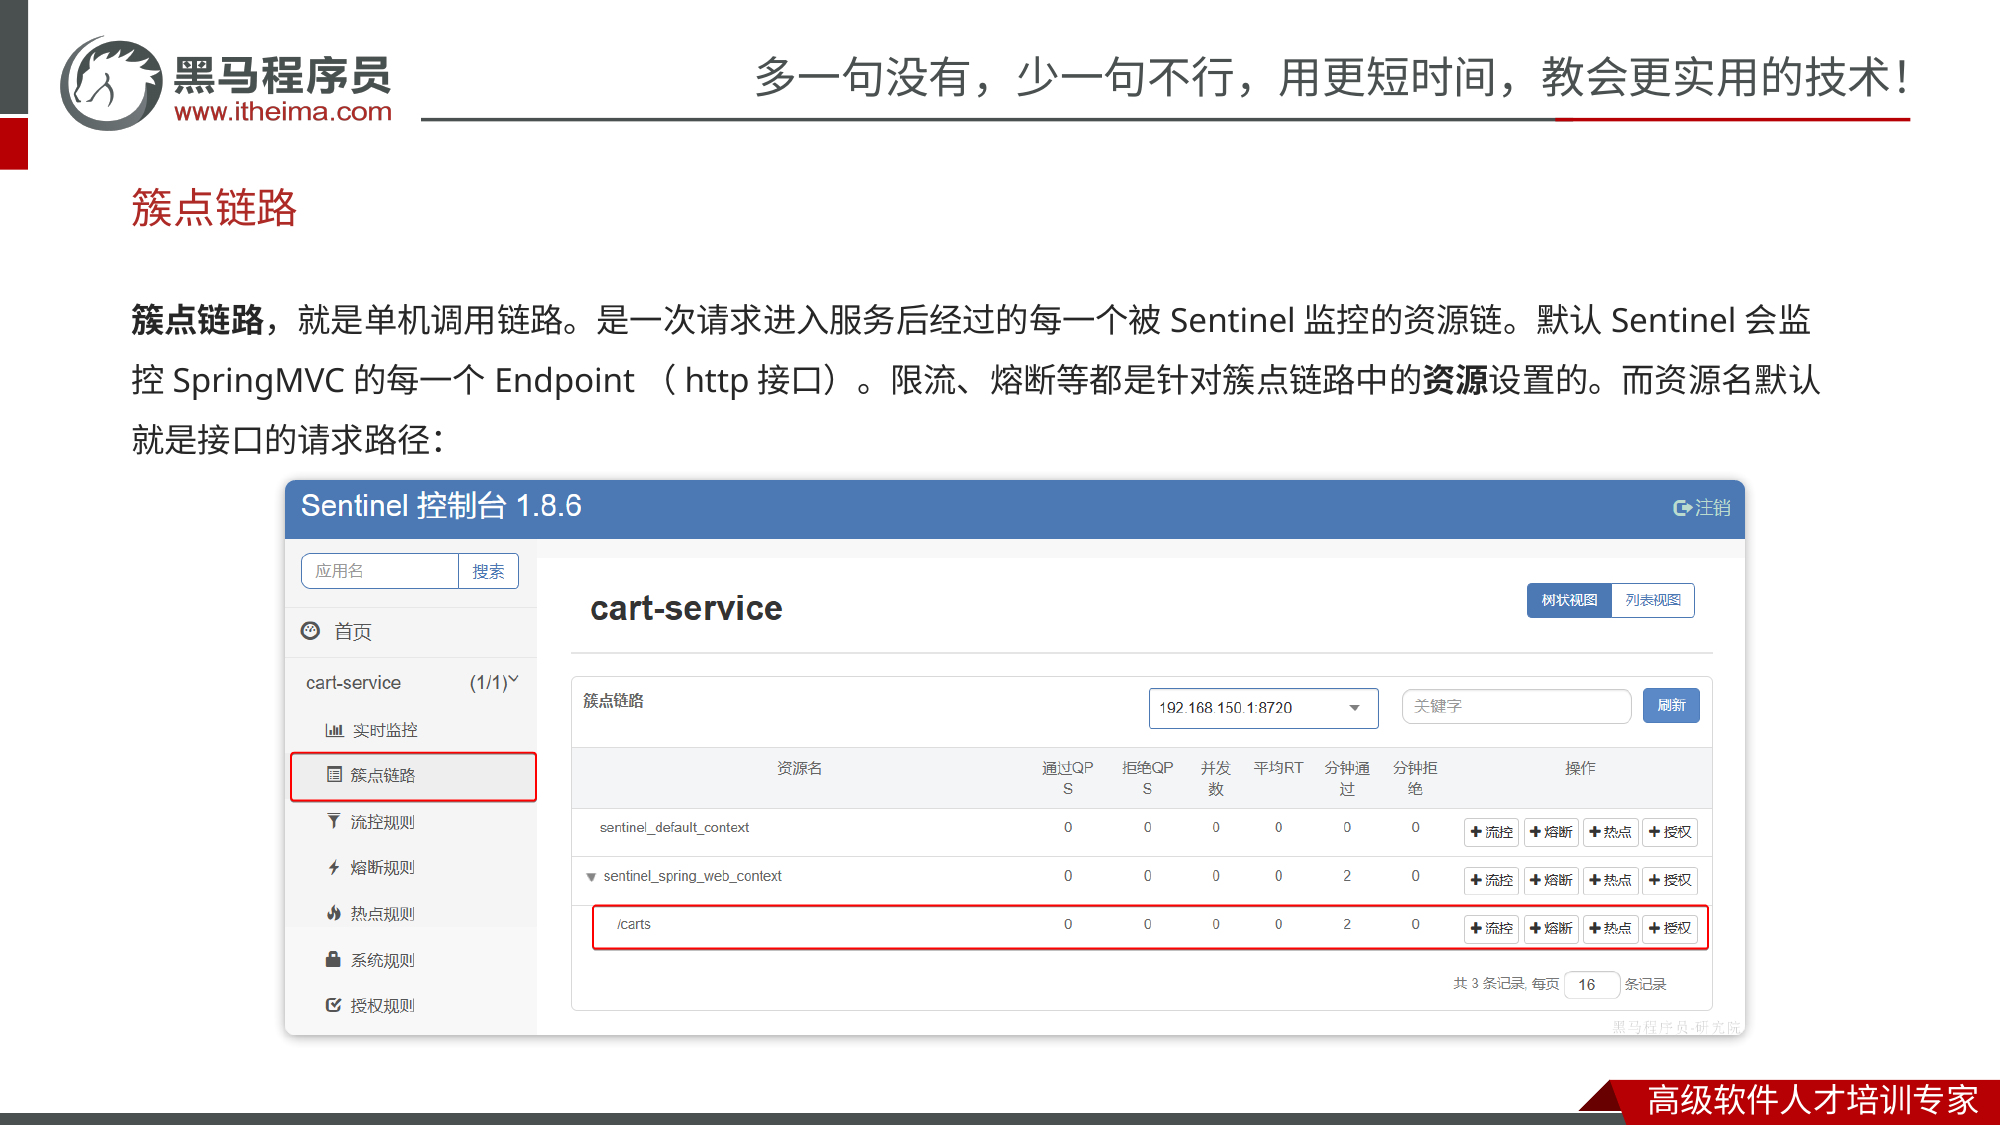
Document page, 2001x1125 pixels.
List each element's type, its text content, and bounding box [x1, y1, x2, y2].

list 簇点链路，就是单机调用链路。是一次请求进入服务后经过的每一个被Sentinel监控的资源链。默认Sentinel会监控SpringMVC的每一个Endpoint（http接口）。限流、熔断等都是针对簇点链路中的资源设置的。而资源名默认就是接口的请求路径： [116, 271, 1847, 408]
picture [271, 466, 1758, 1051]
picture [14, 0, 453, 179]
title 簇点链路 [116, 173, 1872, 240]
